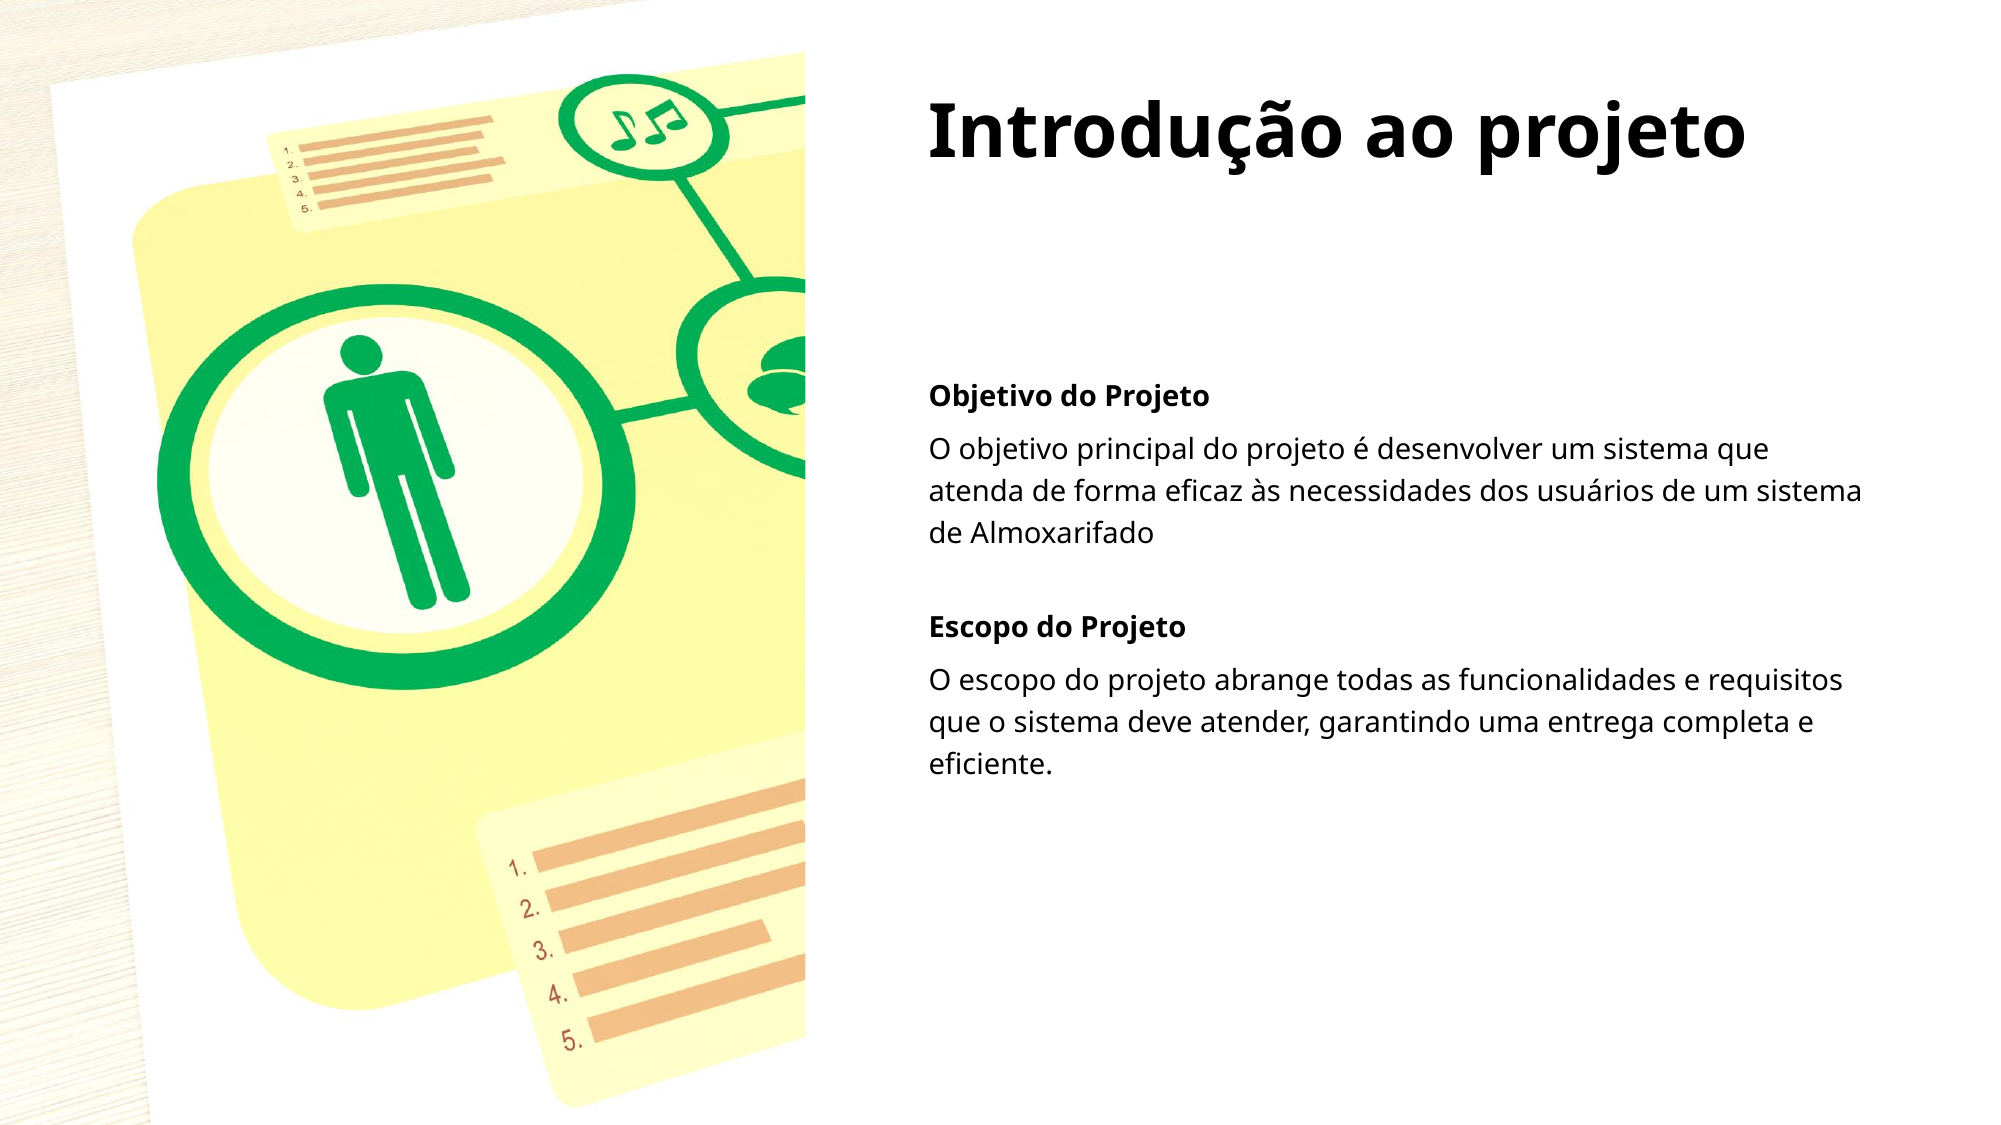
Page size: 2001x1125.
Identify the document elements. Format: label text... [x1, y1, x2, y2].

title Introdução ao projeto [913, 0, 1884, 182]
text_box [806, 0, 2000, 1125]
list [0, 0, 806, 1125]
list Objetivo do Projeto O objetivo principal do projeto é desenvolver um sistema que atenda de forma eficaz às necessidades dos usuários de um sistema de Almoxarifado Escopo do Projeto O escopo do projeto abrange todas as funcionalidades e requisitos que o sistema deve atender, garantindo uma entrega completa e eficiente. [913, 363, 1884, 1035]
